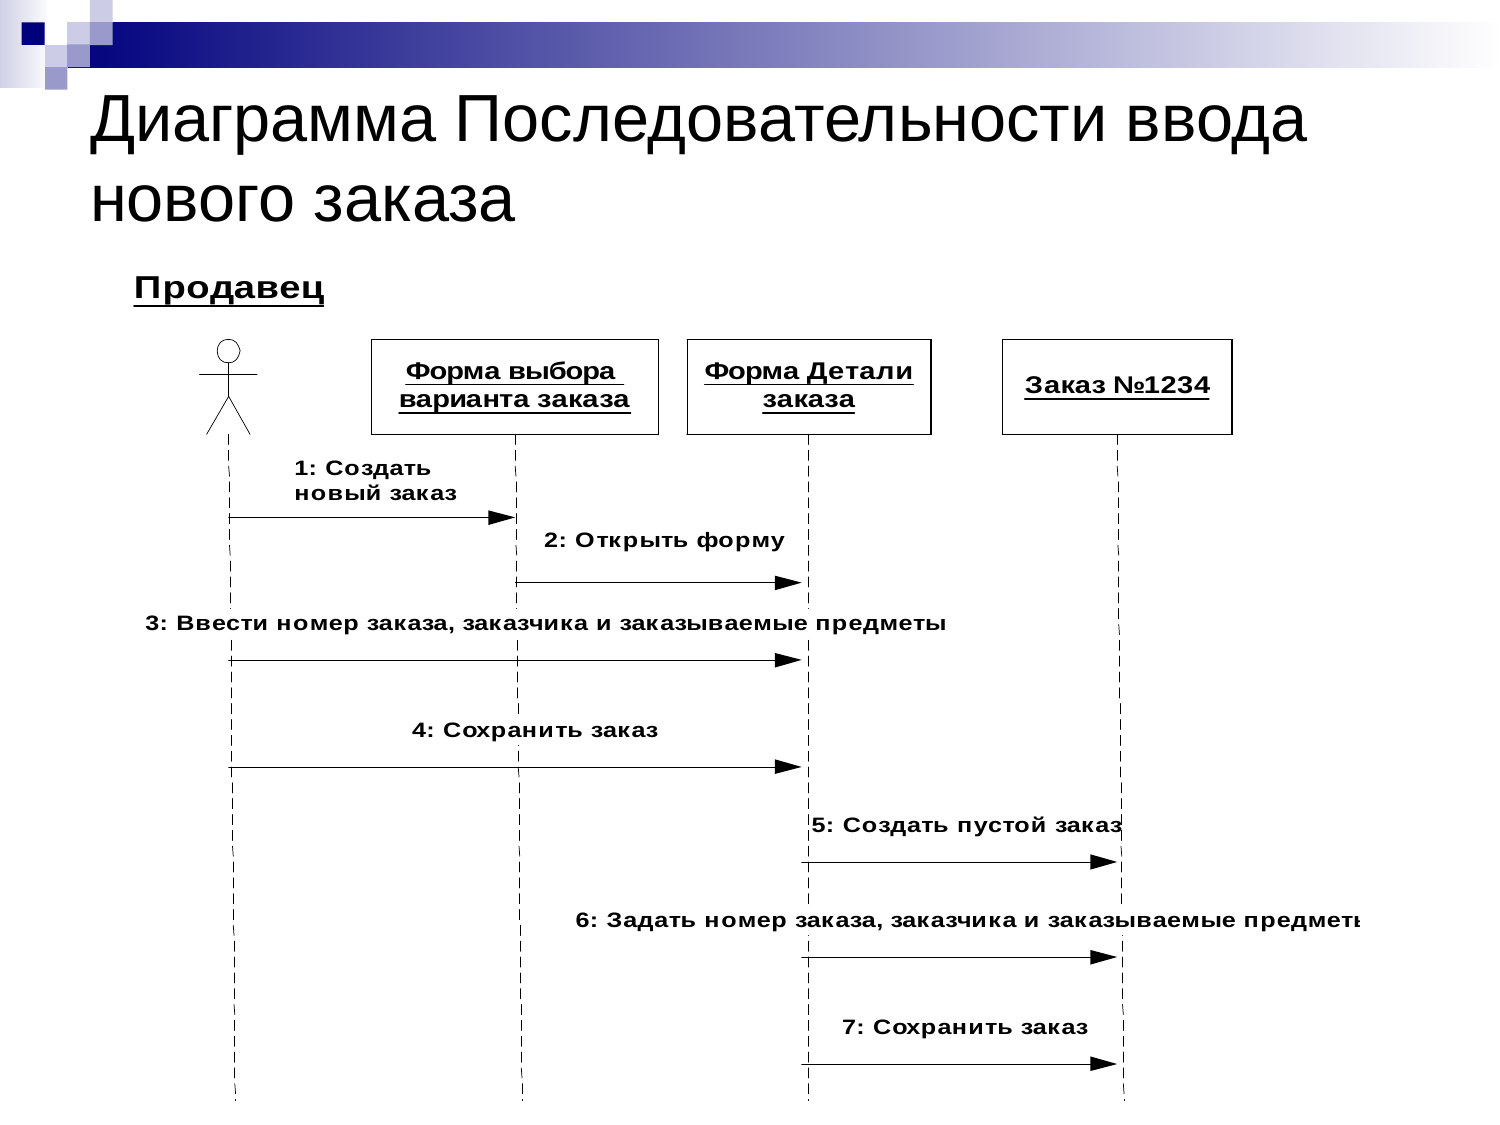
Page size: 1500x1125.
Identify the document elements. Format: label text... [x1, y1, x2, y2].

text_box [116, 256, 1360, 1101]
title Диаграмма Последовательности ввода нового заказа [75, 75, 1425, 235]
